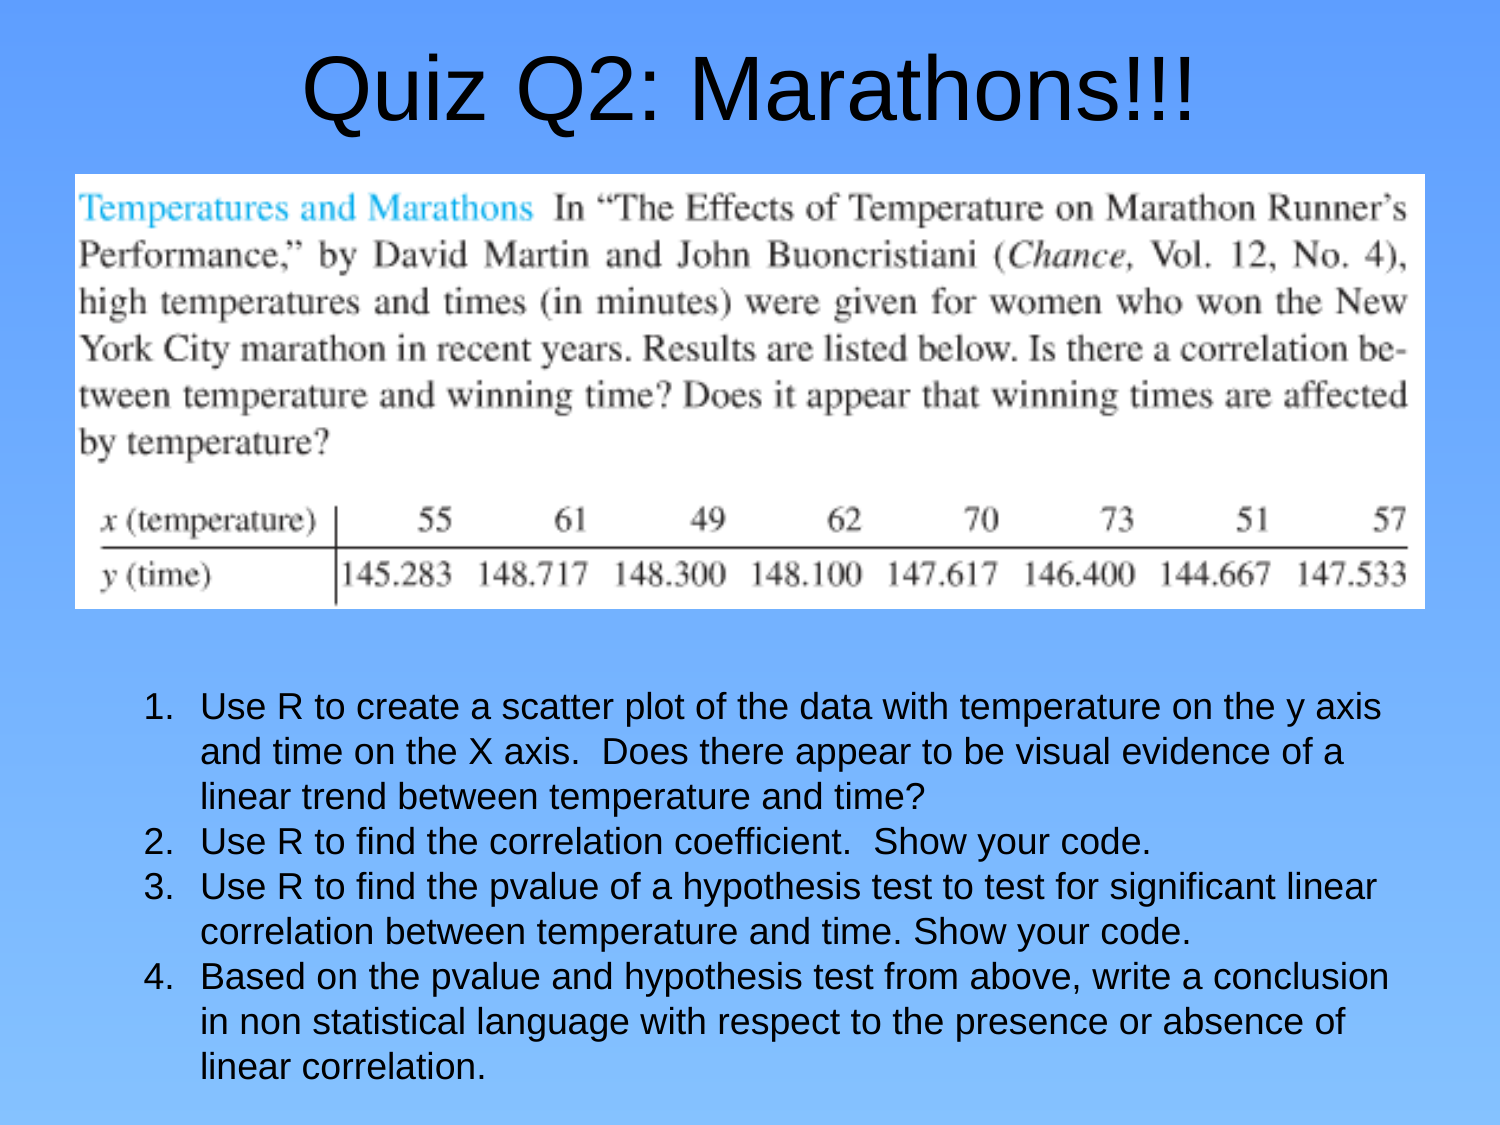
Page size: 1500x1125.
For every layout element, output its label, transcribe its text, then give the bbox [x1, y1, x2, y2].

text_box Use R to create a scatter plot of the data with temperature on the y axis and time on the X axis. Does there appear to be visual evidence of a linear trend between temperature and time? Use R to find the correlation coefficient. Show your code. Use R to find the pvalue of a hypothesis test to test for significant linear correlation between temperature and time. Show your code. Based on the pvalue and hypothesis test from above, write a conclusion in non statistical language with respect to the presence or absence of linear correlation. [128, 674, 1429, 1095]
title Quiz Q2: Marathons!!! [75, 24, 1425, 143]
picture [74, 174, 1426, 609]
